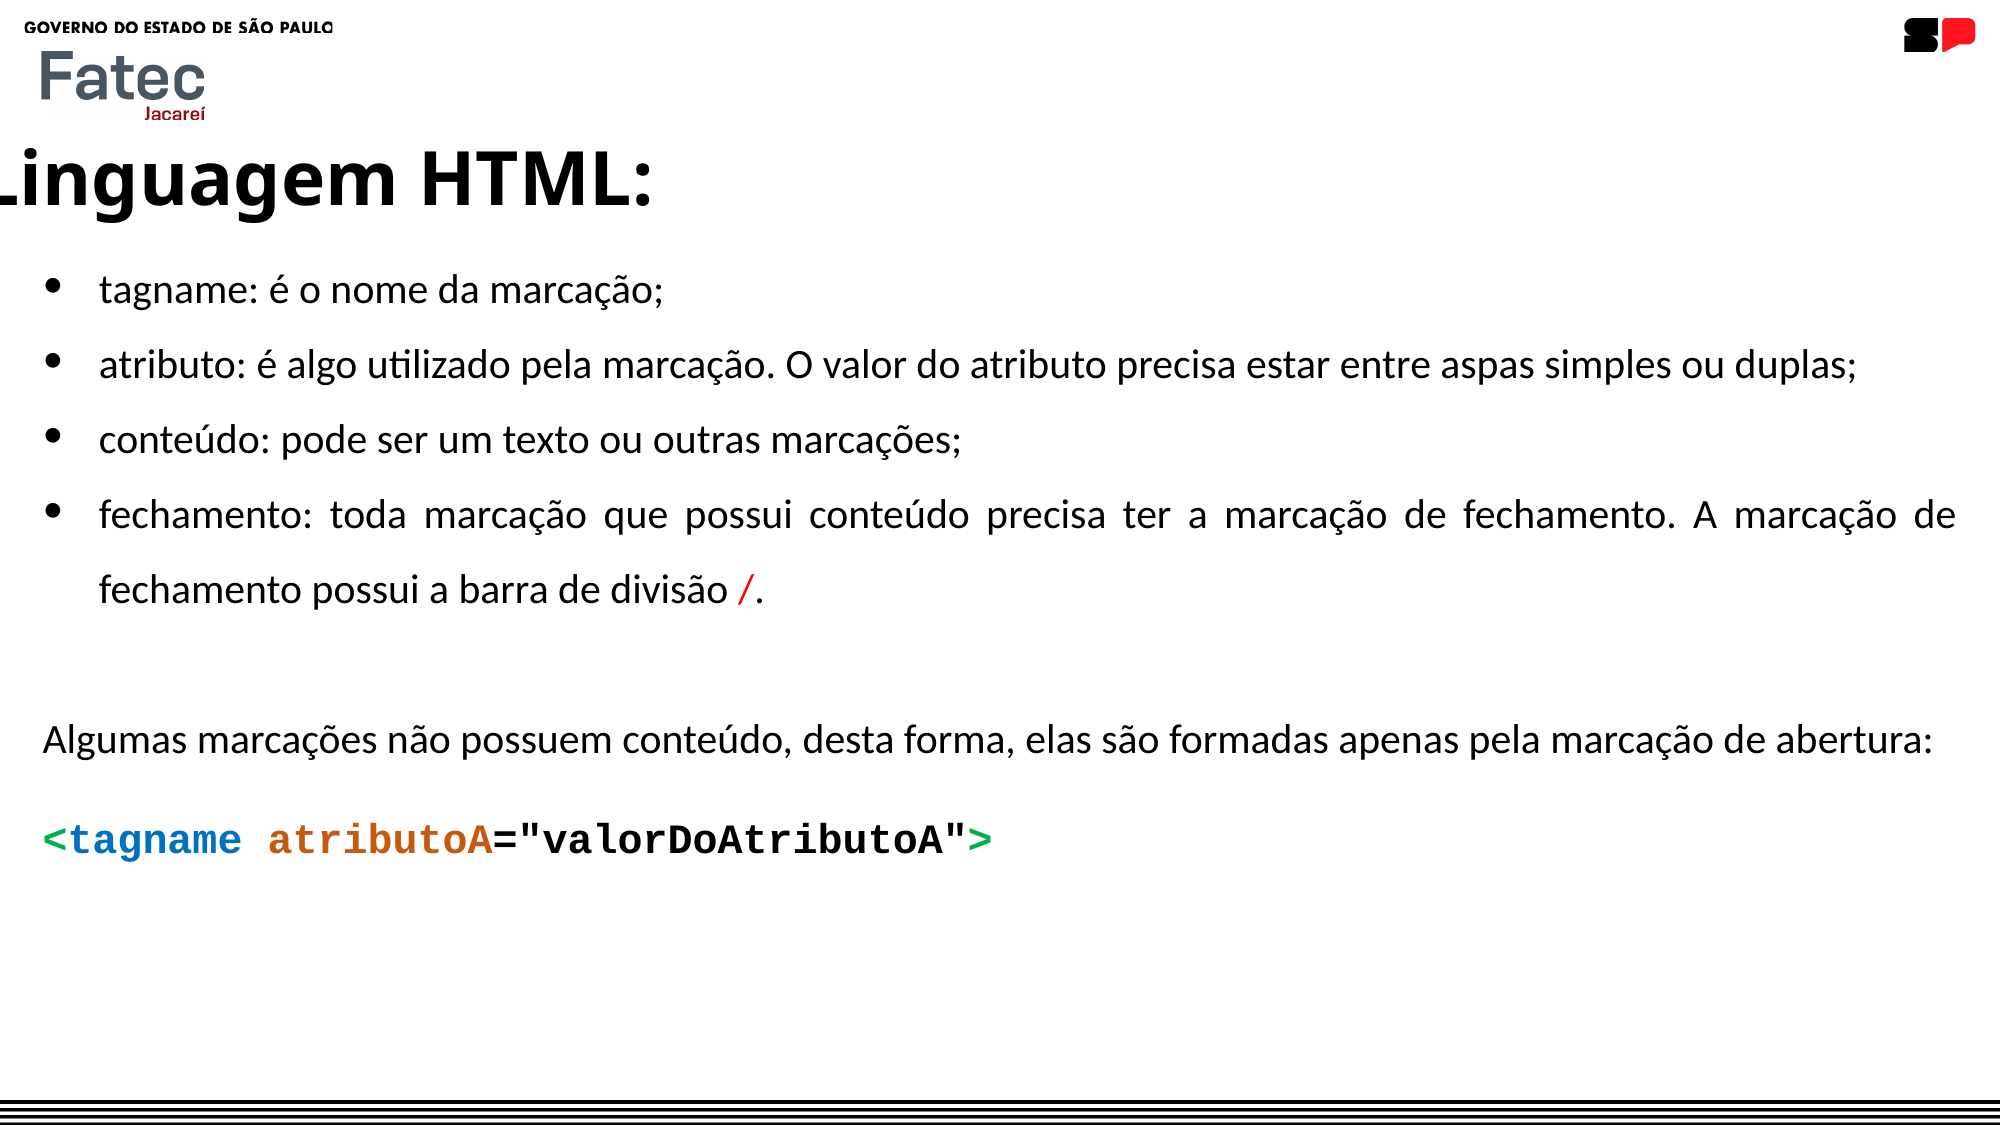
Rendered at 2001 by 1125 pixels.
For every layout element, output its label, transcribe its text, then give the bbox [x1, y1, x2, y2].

picture [41, 51, 205, 120]
text_box tagname: é o nome da marcação; atributo: é algo utilizado pela marcação. O valor do atributo precisa estar entre aspas simples ou duplas; conteúdo: pode ser um texto ou outras marcações; fechamento: toda marcação que possui conteúdo precisa ter a marcação de fechamento. A marcação de fechamento possui a barra de divisão /. Algumas marcações não possuem conteúdo, desta forma, elas são formadas apenas pela marcação de abertura: <tagname atributoA="valorDoAtributoA"> [27, 229, 1973, 870]
text_box Linguagem HTML: [0, 134, 670, 228]
